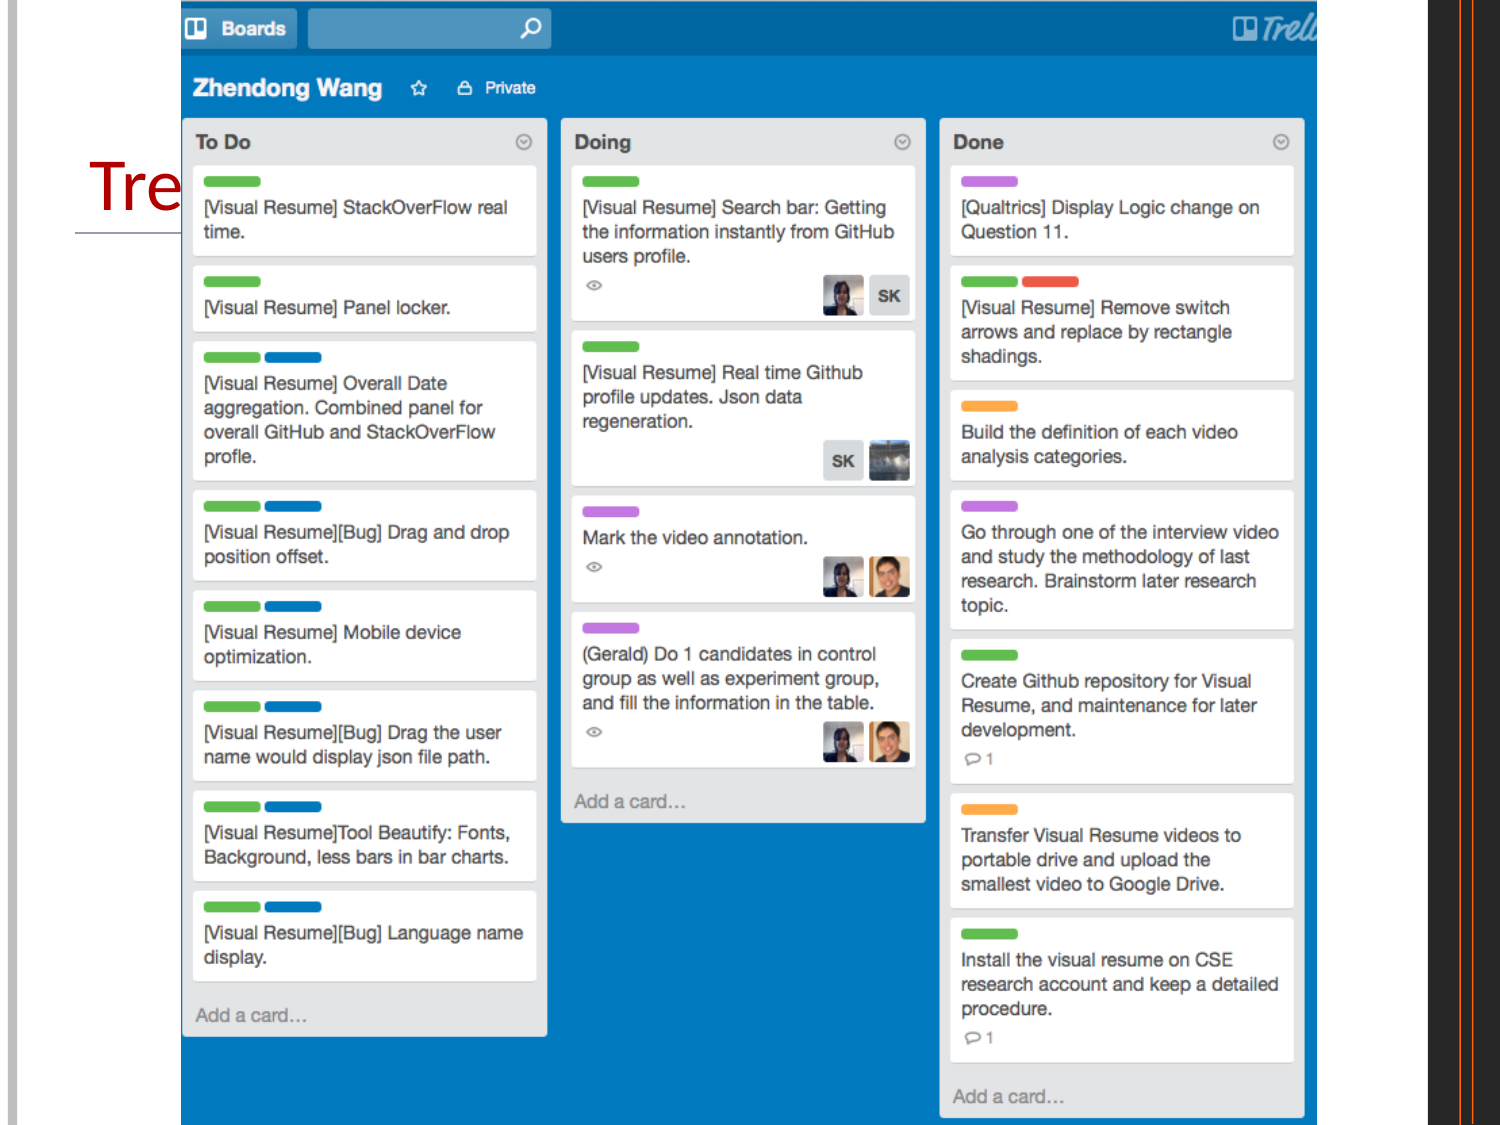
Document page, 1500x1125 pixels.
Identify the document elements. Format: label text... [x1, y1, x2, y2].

picture [180, 0, 1318, 1125]
title Trello [75, 45, 173, 233]
